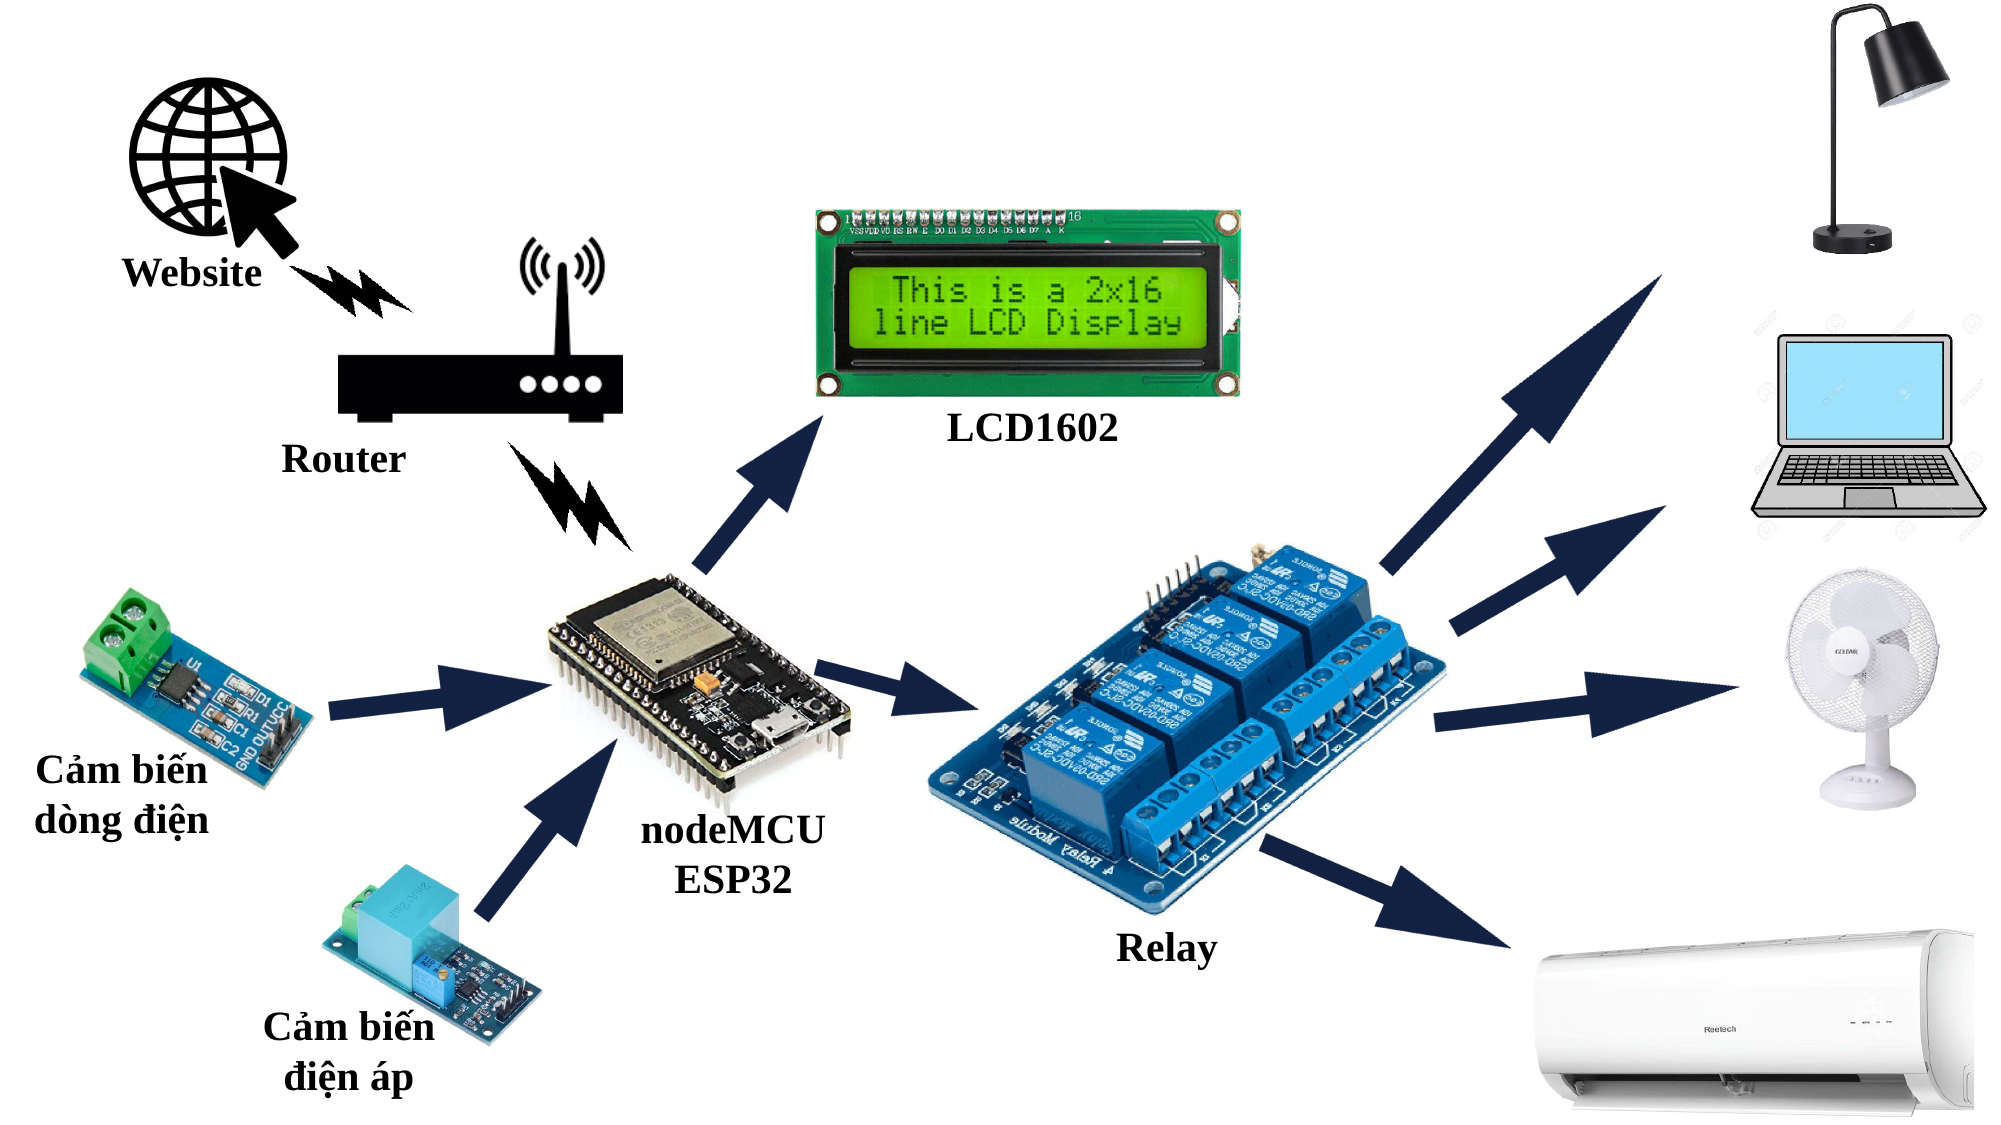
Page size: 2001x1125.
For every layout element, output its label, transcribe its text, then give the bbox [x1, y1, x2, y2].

text_box Router [266, 423, 476, 489]
text_box Website [106, 266, 289, 303]
text_box Cảm biến điện áp [244, 991, 454, 1107]
text_box LCD1602 [928, 398, 1138, 458]
text_box Relay [1062, 936, 1272, 978]
text_box nodeMCU ESP32 [617, 876, 814, 909]
text_box Cảm biến dòng điện [17, 734, 227, 850]
picture [59, 62, 1990, 1123]
picture [1747, 2, 2000, 255]
